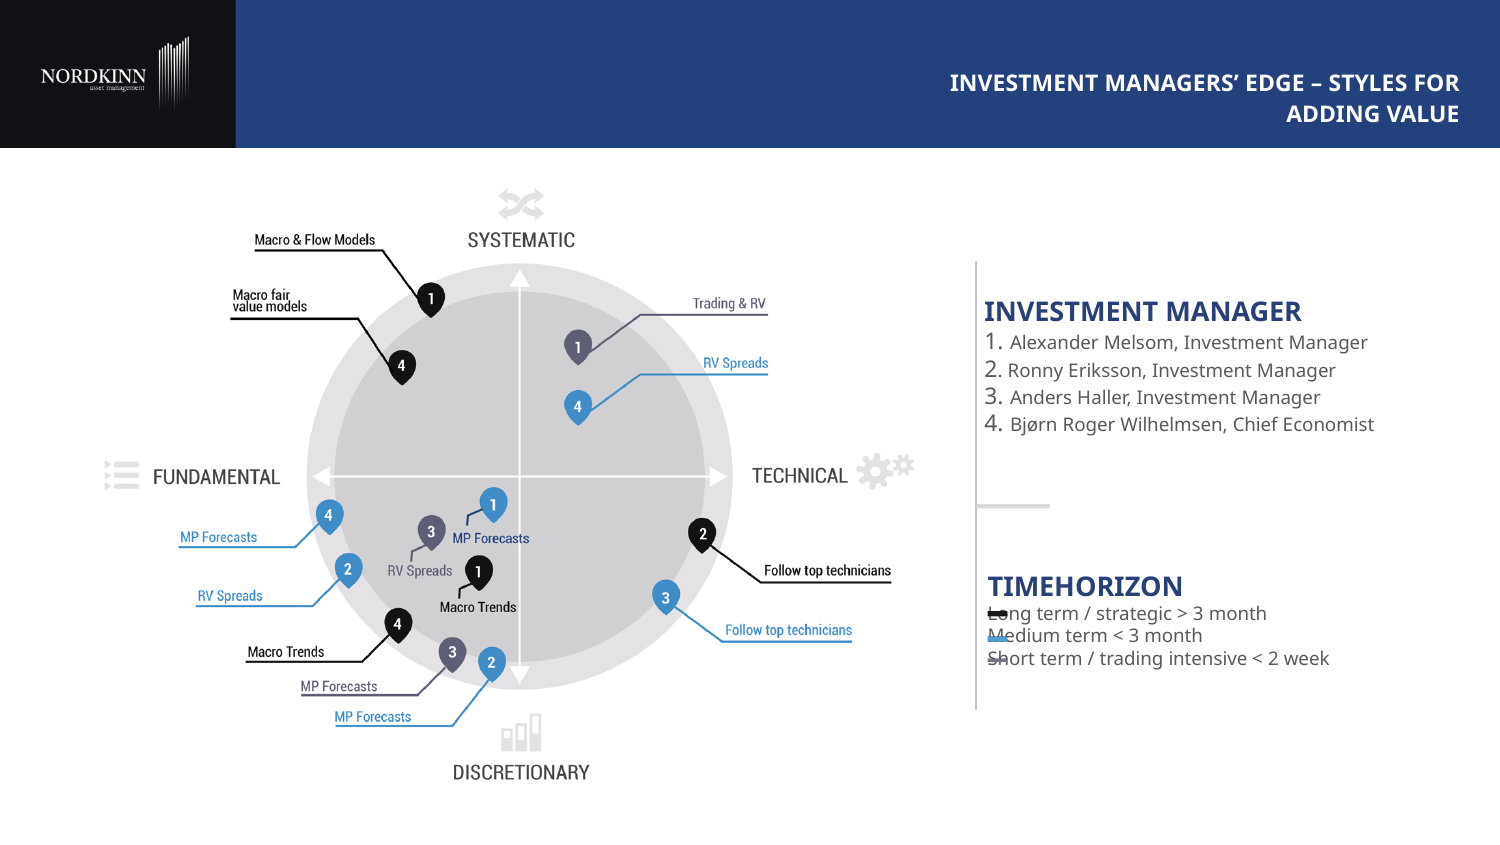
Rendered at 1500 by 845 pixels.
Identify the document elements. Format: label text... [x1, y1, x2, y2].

picture [974, 261, 1051, 710]
text_box INVESTMENT MANAGER 1. Alexander Melsom, Investment Manager 2. Ronny Eriksson, Investment Manager 3. Anders Haller, Investment Manager 4. Bjørn Roger Wilhelmsen, Chief Economist [1054, 286, 1389, 444]
text_box TIMEHORIZON Long term / strategic > 3 month Medium term < 3 month Short term / trading intensive < 2 week [1054, 561, 1344, 677]
picture [0, 0, 1500, 148]
picture [99, 184, 919, 789]
